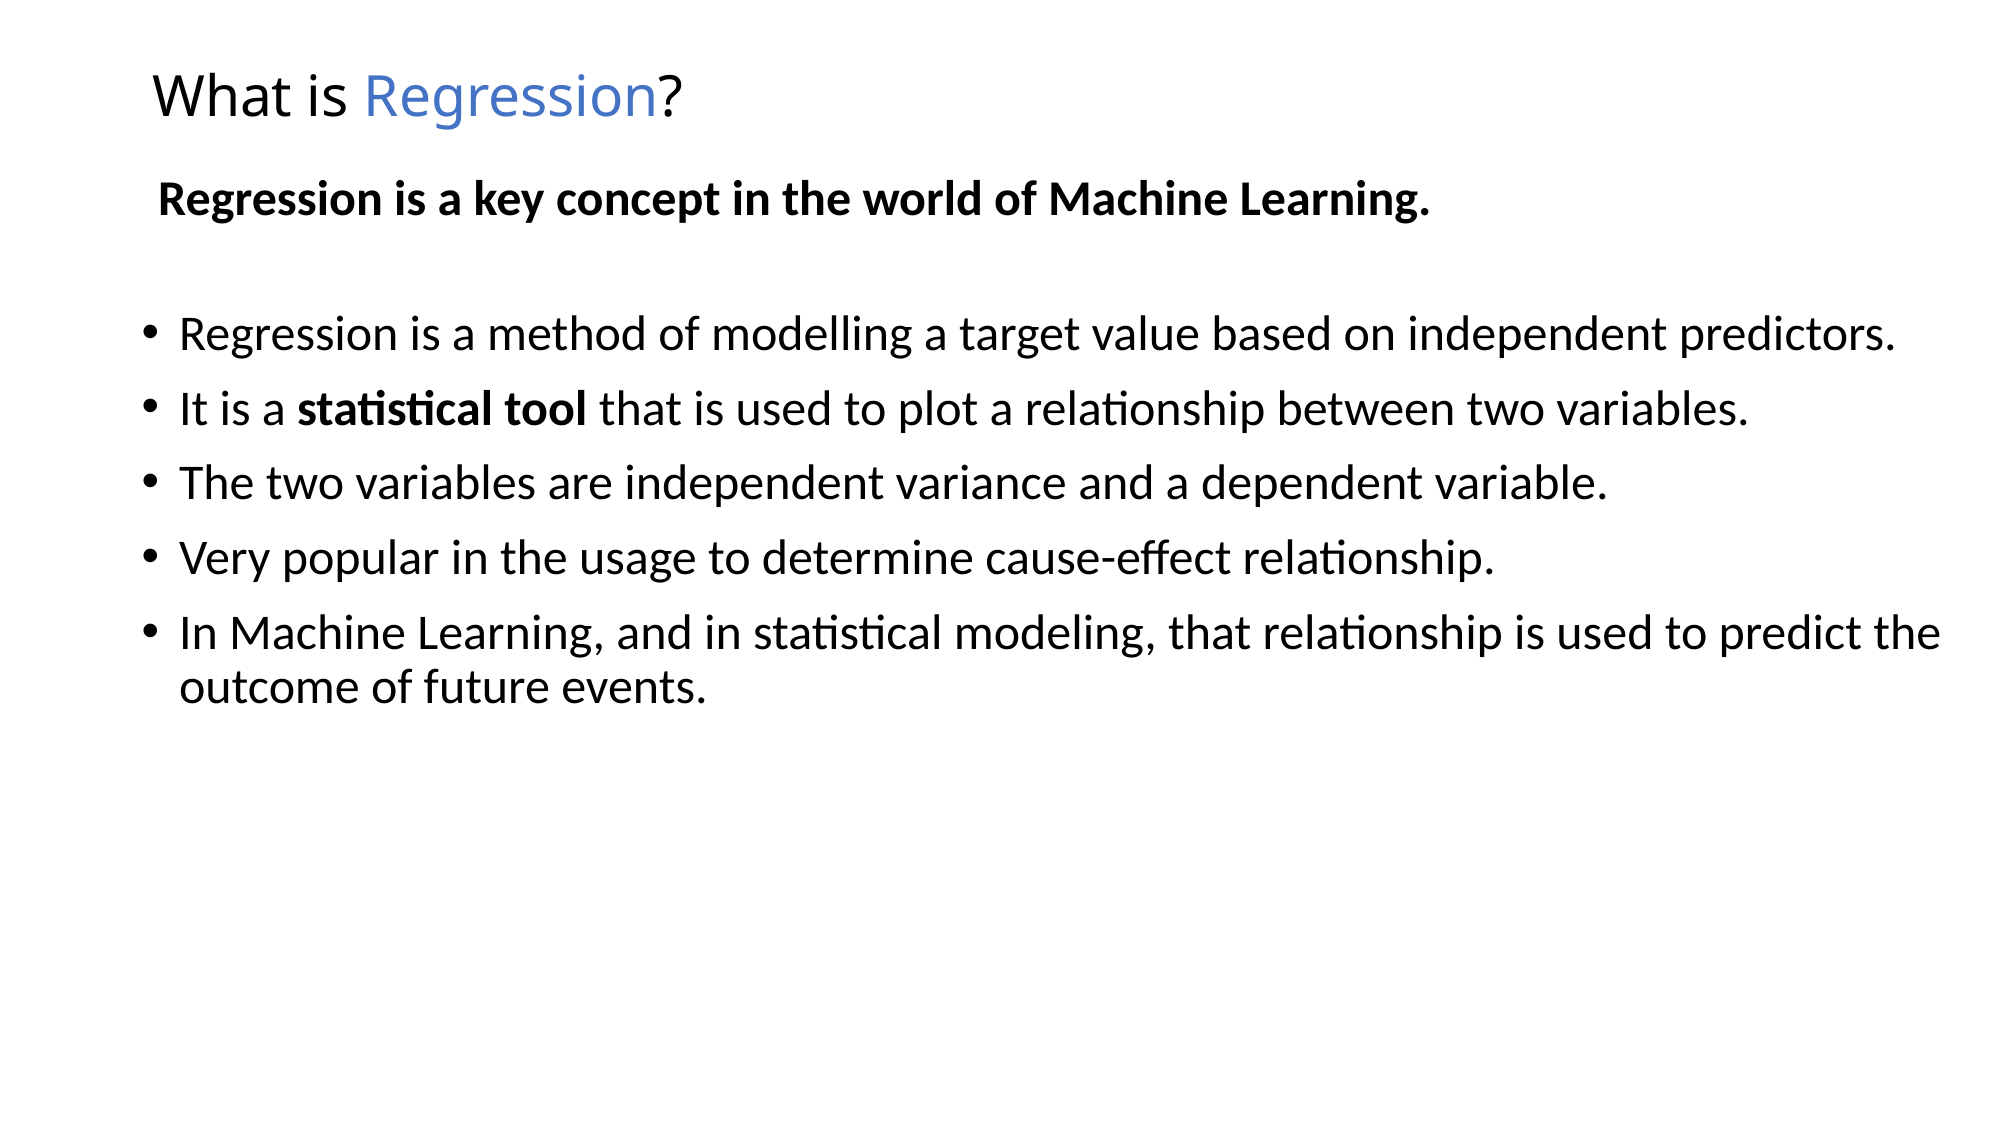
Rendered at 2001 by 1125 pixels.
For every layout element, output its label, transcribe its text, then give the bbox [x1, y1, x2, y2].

text_box Regression is a key concept in the world of Machine Learning. [143, 157, 1448, 278]
list Regression is a method of modelling a target value based on independent predictors. It is a statistical tool that is used to plot a relationship between two variables. The two variables are independent variance and a dependent variable. Very popular in the usage to determine cause-effect relationship. In Machine Learning, and in statistical modeling, that relationship is used to predict the outcome of future events. [126, 299, 1958, 1125]
title What is Regression? [137, 59, 1863, 137]
